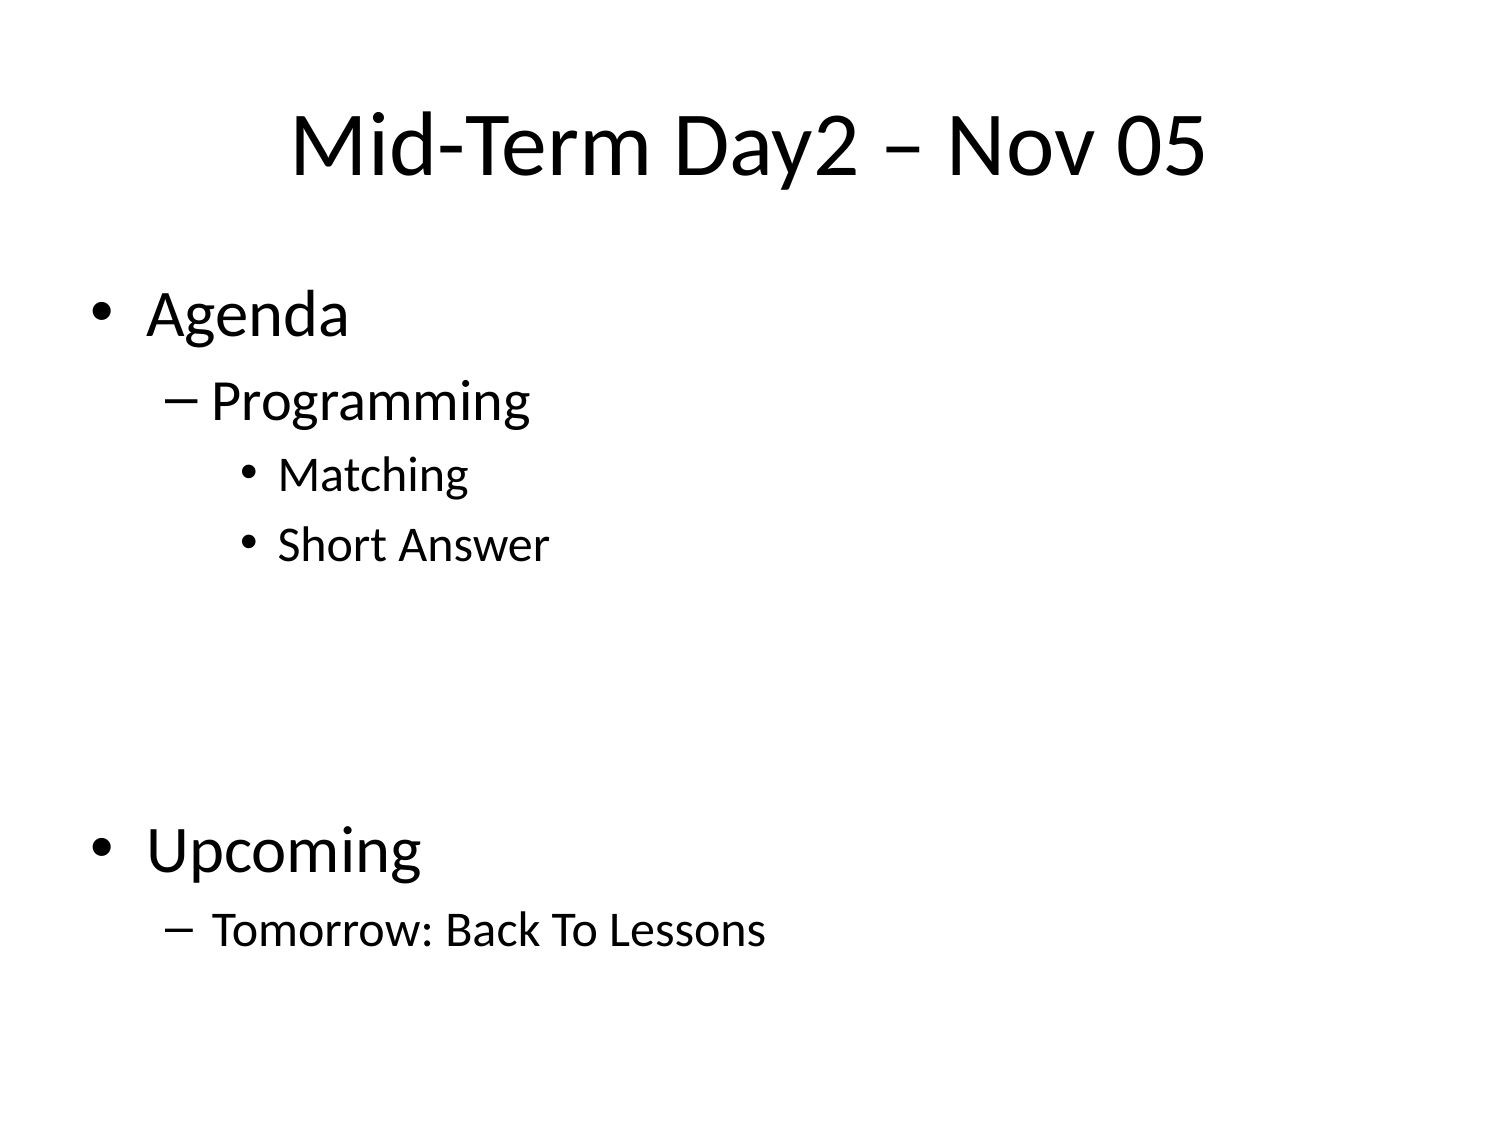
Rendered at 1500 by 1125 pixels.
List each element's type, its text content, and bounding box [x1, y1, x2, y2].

list Agenda Programming Matching Short Answer Upcoming Tomorrow: Back To Lessons [75, 262, 1425, 1005]
title Mid-Term Day2 – Nov 05 [75, 45, 1425, 233]
